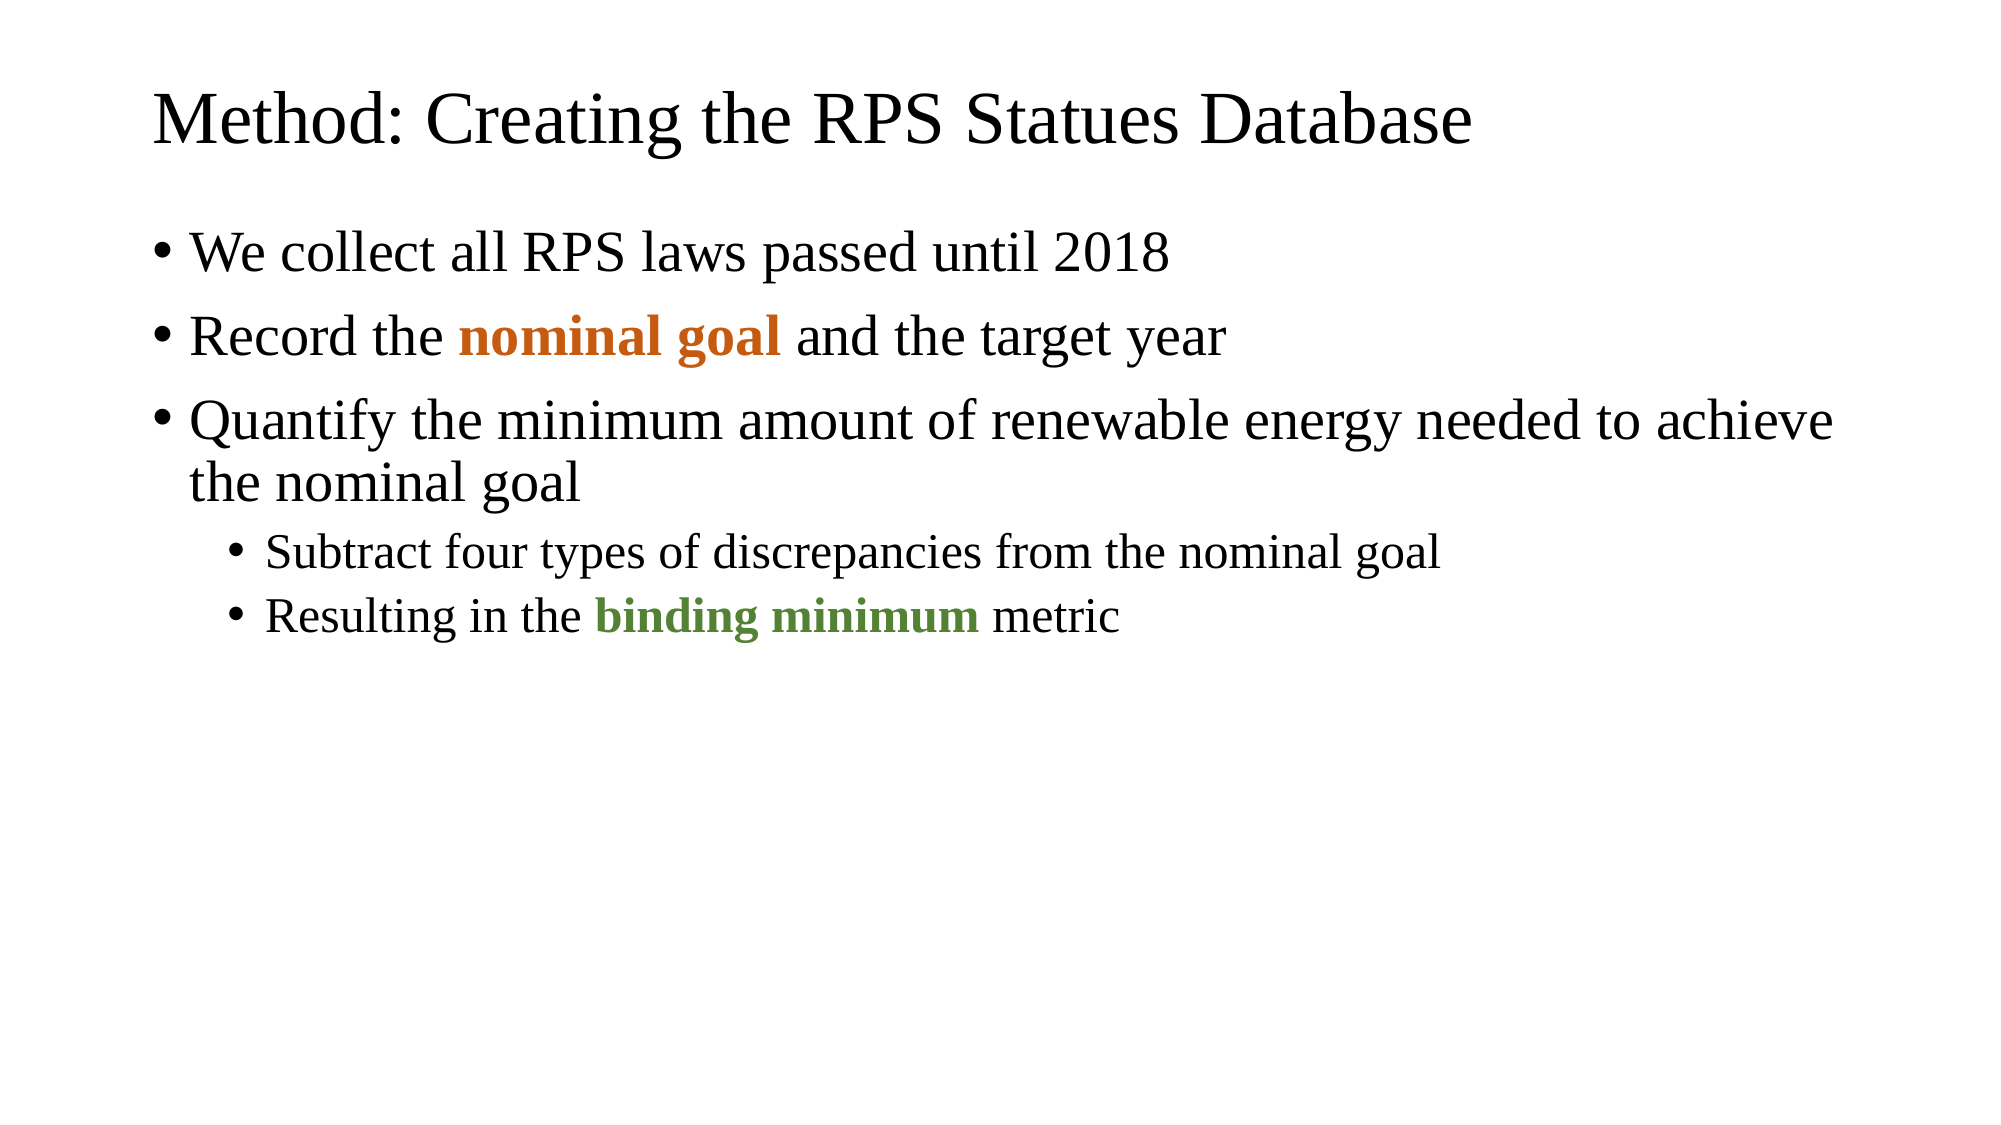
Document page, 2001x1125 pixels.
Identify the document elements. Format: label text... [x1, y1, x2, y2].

title Method: Creating the RPS Statues Database [137, 59, 1863, 180]
list We collect all RPS laws passed until 2018 Record the nominal goal and the target year Quantify the minimum amount of renewable energy needed to achieve the nominal goal Subtract four types of discrepancies from the nominal goal Resulting in the binding minimum metric [137, 213, 1863, 1014]
